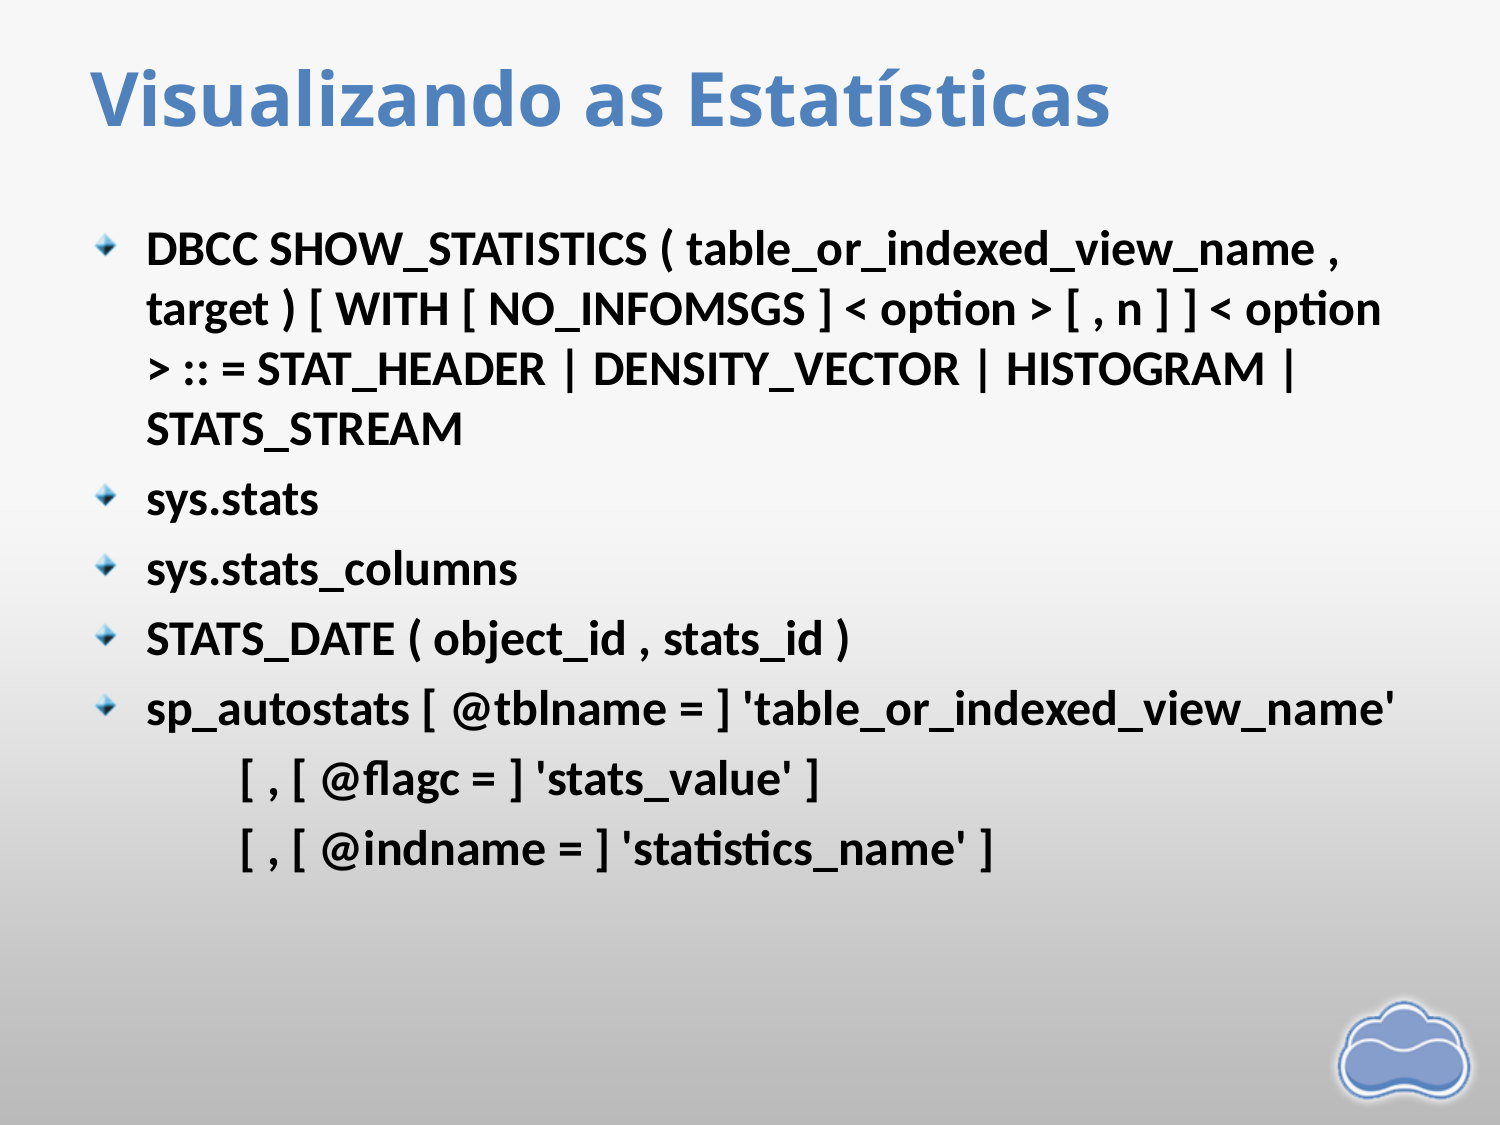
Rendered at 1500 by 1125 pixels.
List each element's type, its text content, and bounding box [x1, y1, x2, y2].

picture [0, 0, 1500, 1125]
title Visualizando as Estatísticas [75, 31, 1425, 161]
text_box DBCC SHOW_STATISTICS ( table_or_indexed_view_name , target ) [ WITH [ NO_INFOMSGS ] < option > [ , n ] ] < option > :: = STAT_HEADER | DENSITY_VECTOR | HISTOGRAM | STATS_STREAM sys.stats sys.stats_columns STATS_DATE ( object_id , stats_id ) sp_autostats [ @tblname = ] 'table_or_indexed_view_name' [ , [ @flagc = ] 'stats_value' ] [ , [ @indname = ] 'statistics_name' ] [74, 208, 1425, 1038]
